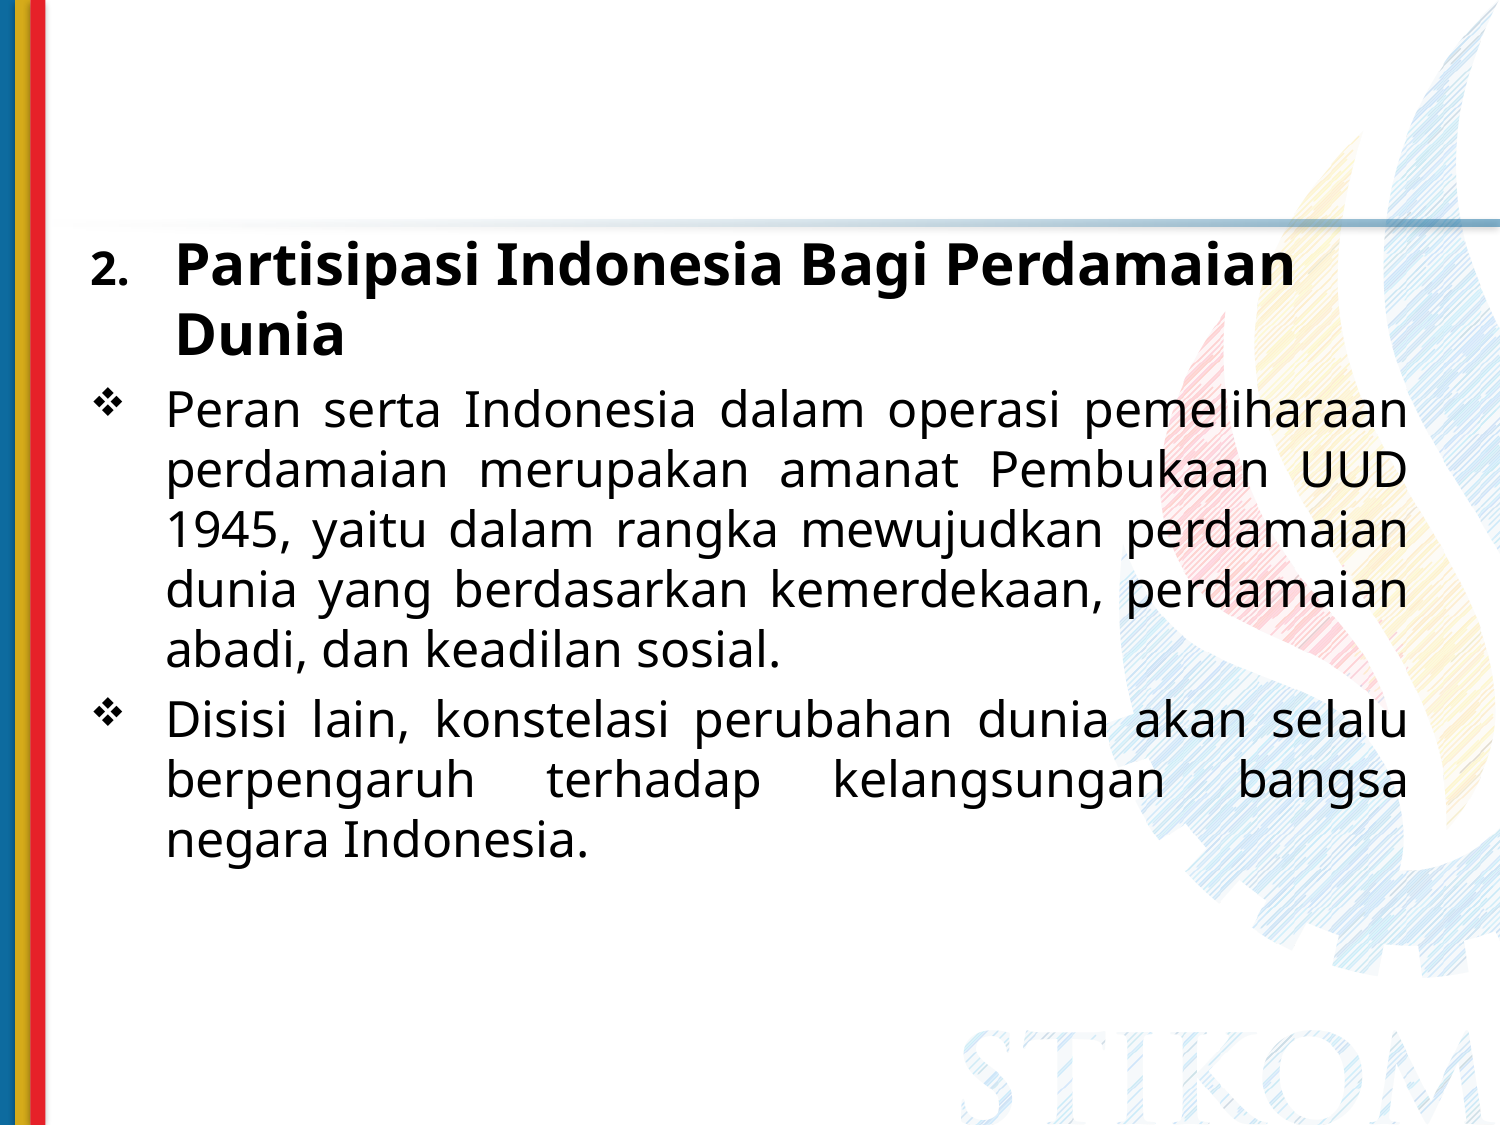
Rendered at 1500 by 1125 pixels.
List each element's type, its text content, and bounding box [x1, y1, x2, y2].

list Partisipasi Indonesia Bagi Perdamaian Dunia Peran serta Indonesia dalam operasi pemeliharaan perdamaian merupakan amanat Pembukaan UUD 1945, yaitu dalam rangka mewujudkan perdamaian dunia yang berdasarkan kemerdekaan, perdamaian abadi, dan keadilan sosial. Disisi lain, konstelasi perubahan dunia akan selalu berpengaruh terhadap kelangsungan bangsa negara Indonesia. [75, 219, 1425, 1048]
